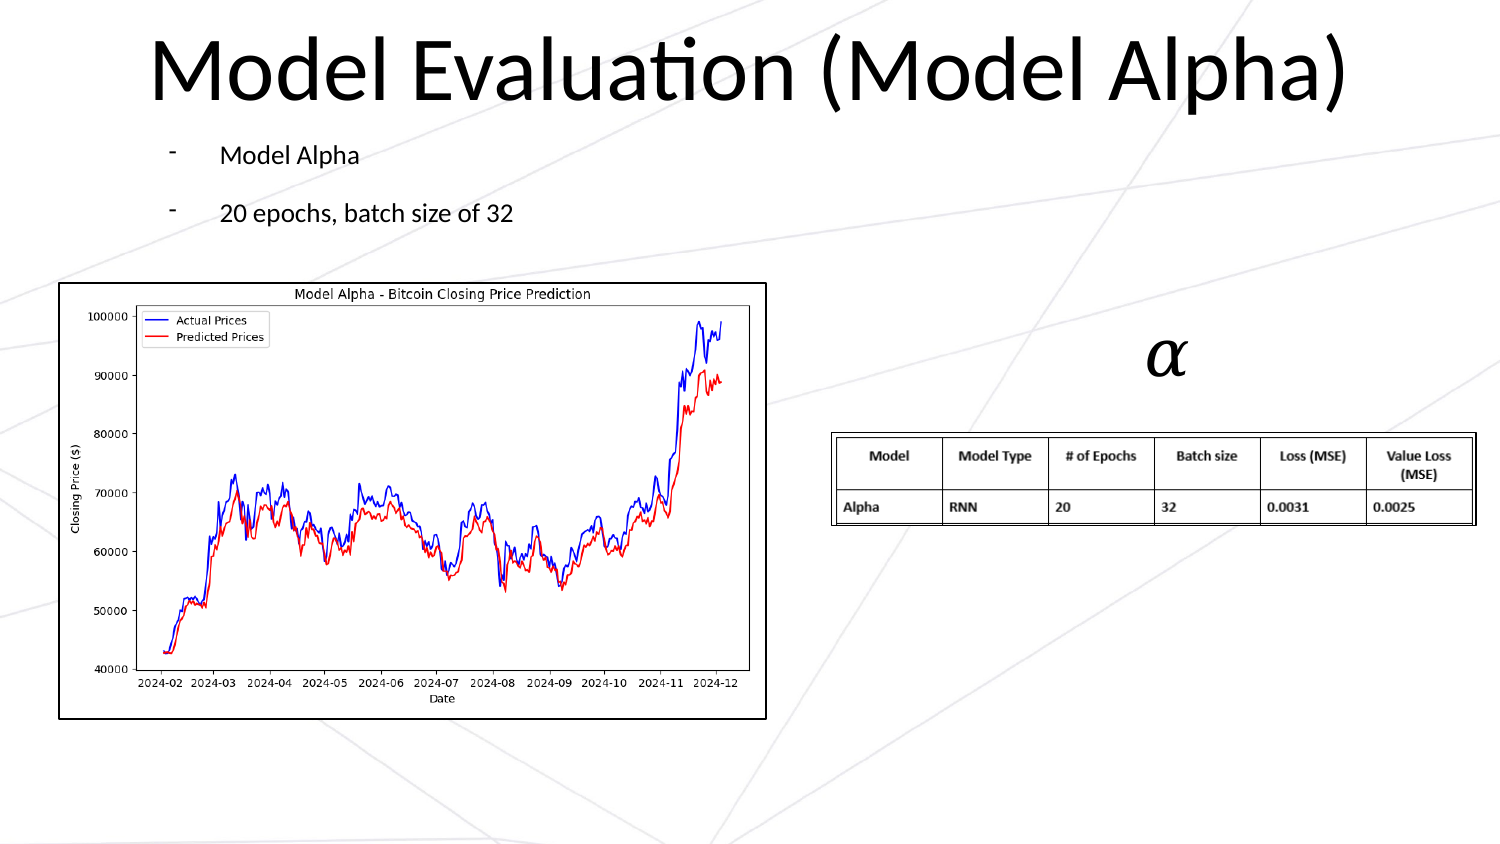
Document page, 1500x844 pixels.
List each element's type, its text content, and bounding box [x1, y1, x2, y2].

picture [59, 283, 766, 719]
text_box Model Alpha 20 epochs, batch size of 32 [54, 117, 1416, 354]
text_box 𝛼 [1027, 294, 1309, 422]
title Model Evaluation (Model Alpha) [0, 0, 1500, 128]
picture [0, 128, 1500, 844]
